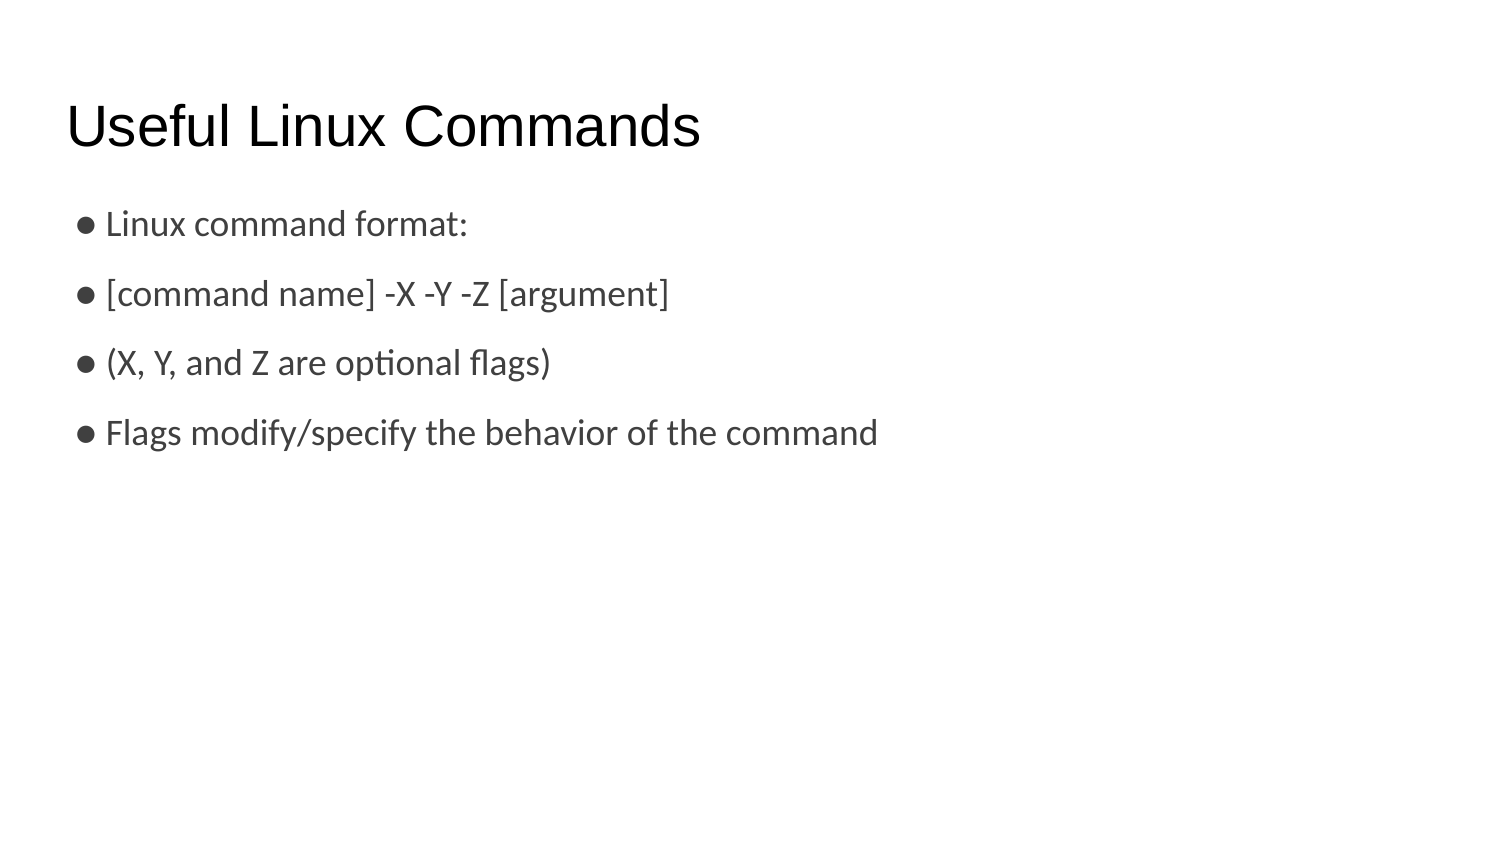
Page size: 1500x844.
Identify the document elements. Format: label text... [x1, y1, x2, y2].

list ● Linux command format: ● [command name] -X -Y -Z [argument] ● (X, Y, and Z are optional flags) ● Flags modify/specify the behavior of the command [51, 189, 1449, 750]
title Useful Linux Commands [51, 72, 1449, 167]
